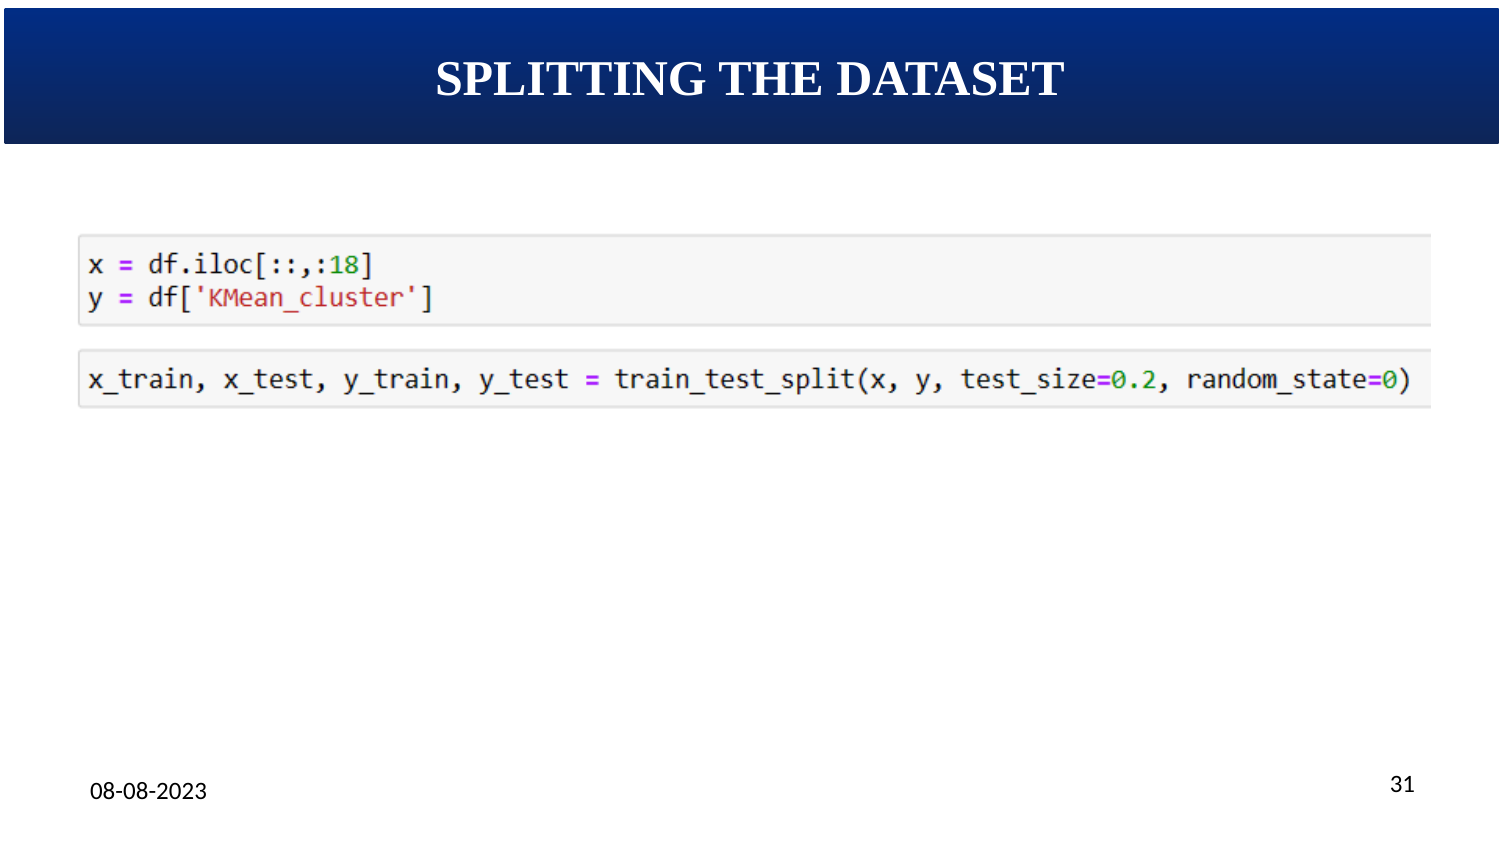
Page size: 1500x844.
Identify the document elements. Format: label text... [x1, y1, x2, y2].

title SPLITTING THE DATASET [75, 5, 1425, 145]
text_box [4, 8, 75, 144]
picture [69, 231, 1431, 423]
slide_number ‹#› [1080, 759, 1431, 805]
text_box [1425, 8, 1499, 144]
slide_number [75, 782, 425, 827]
